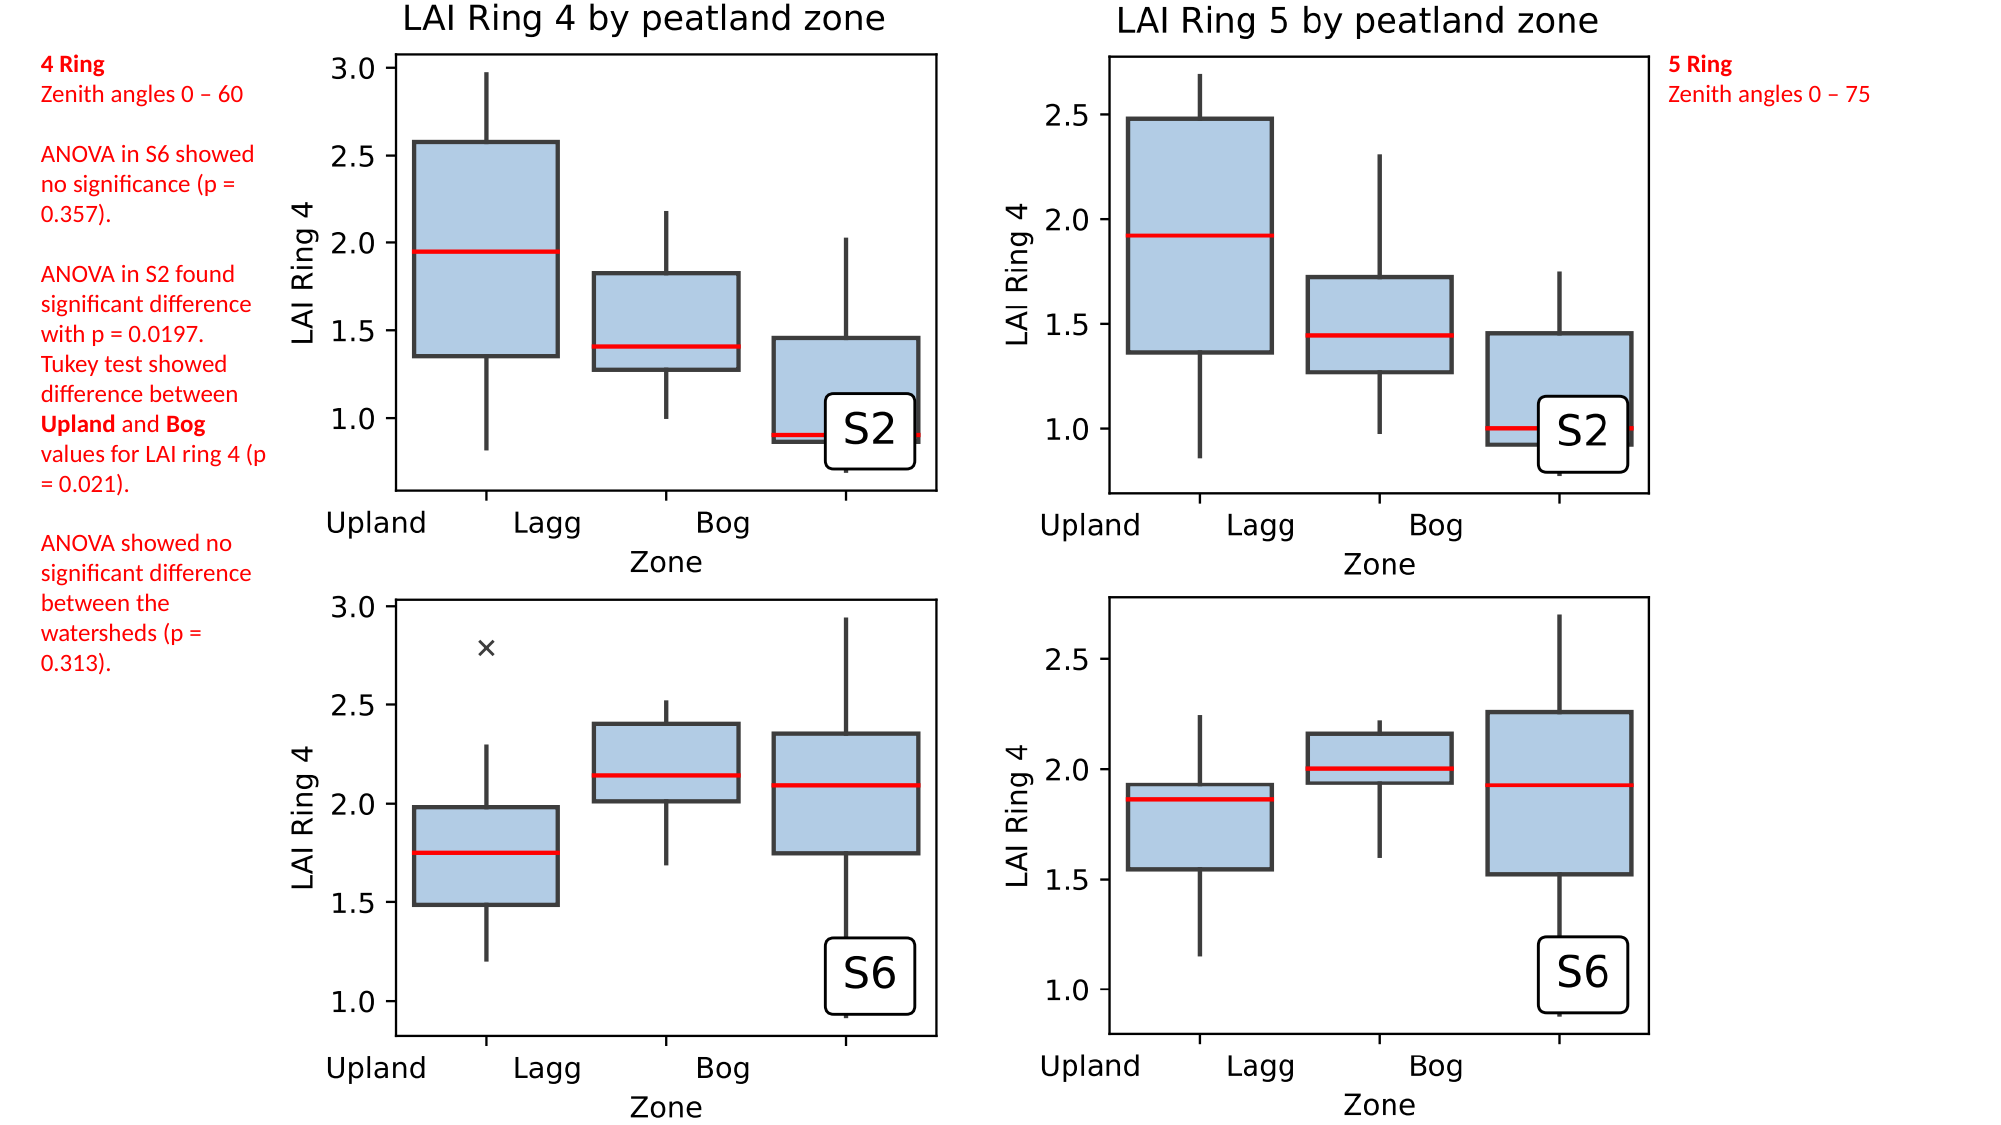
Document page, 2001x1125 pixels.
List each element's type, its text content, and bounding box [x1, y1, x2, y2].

text_box 5 Ring Zenith angles 0 – 75 [1711, 40, 1912, 115]
picture [285, 0, 1711, 1125]
text_box 4 Ring Zenith angles 0 – 60 ANOVA in S6 showed no significance (p = 0.357). ANOVA in S2 found significant difference with p = 0.0197. Tukey test showed difference between Upland and Bog values for LAI ring 4 (p = 0.021). ANOVA showed no significant difference between the watersheds (p = 0.313). [26, 40, 285, 684]
